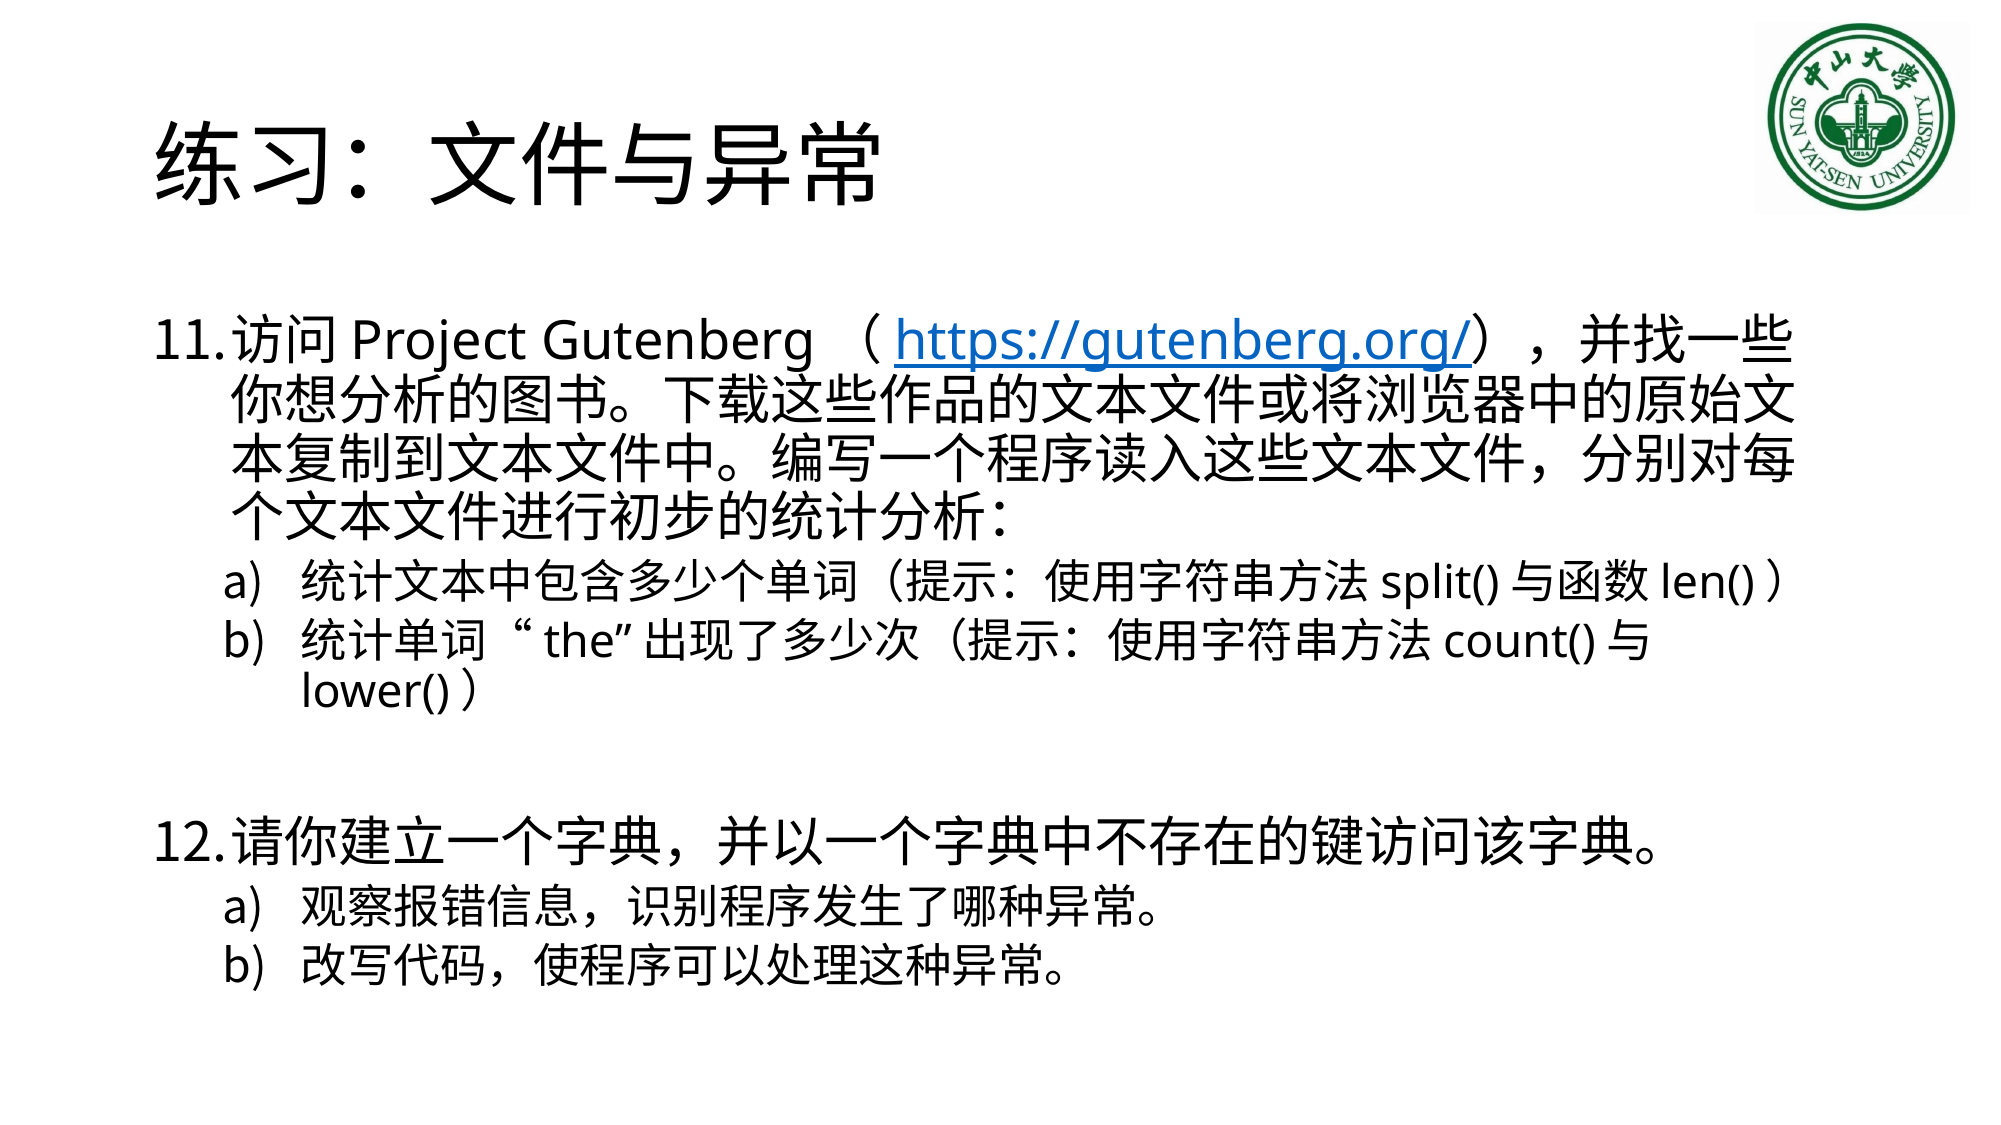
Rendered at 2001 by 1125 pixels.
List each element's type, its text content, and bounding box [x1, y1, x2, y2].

picture [1755, 22, 1970, 214]
title 练习：文件与异常 [137, 59, 1863, 278]
list 访问Project Gutenberg（https://gutenberg.org/），并找一些你想分析的图书。下载这些作品的文本文件或将浏览器中的原始文本复制到文本文件中。编写一个程序读入这些文本文件，分别对每个文本文件进行初步的统计分析： 统计文本中包含多少个单词（提示：使用字符串方法split()与函数len()） 统计单词“the”出现了多少次（提示：使用字符串方法count()与lower()） 请你建立一个字典，并以一个字典中不存在的键访问该字典。 观察报错信息，识别程序发生了哪种异常。 改写代码，使程序可以处理这种异常。 [137, 299, 1863, 1014]
